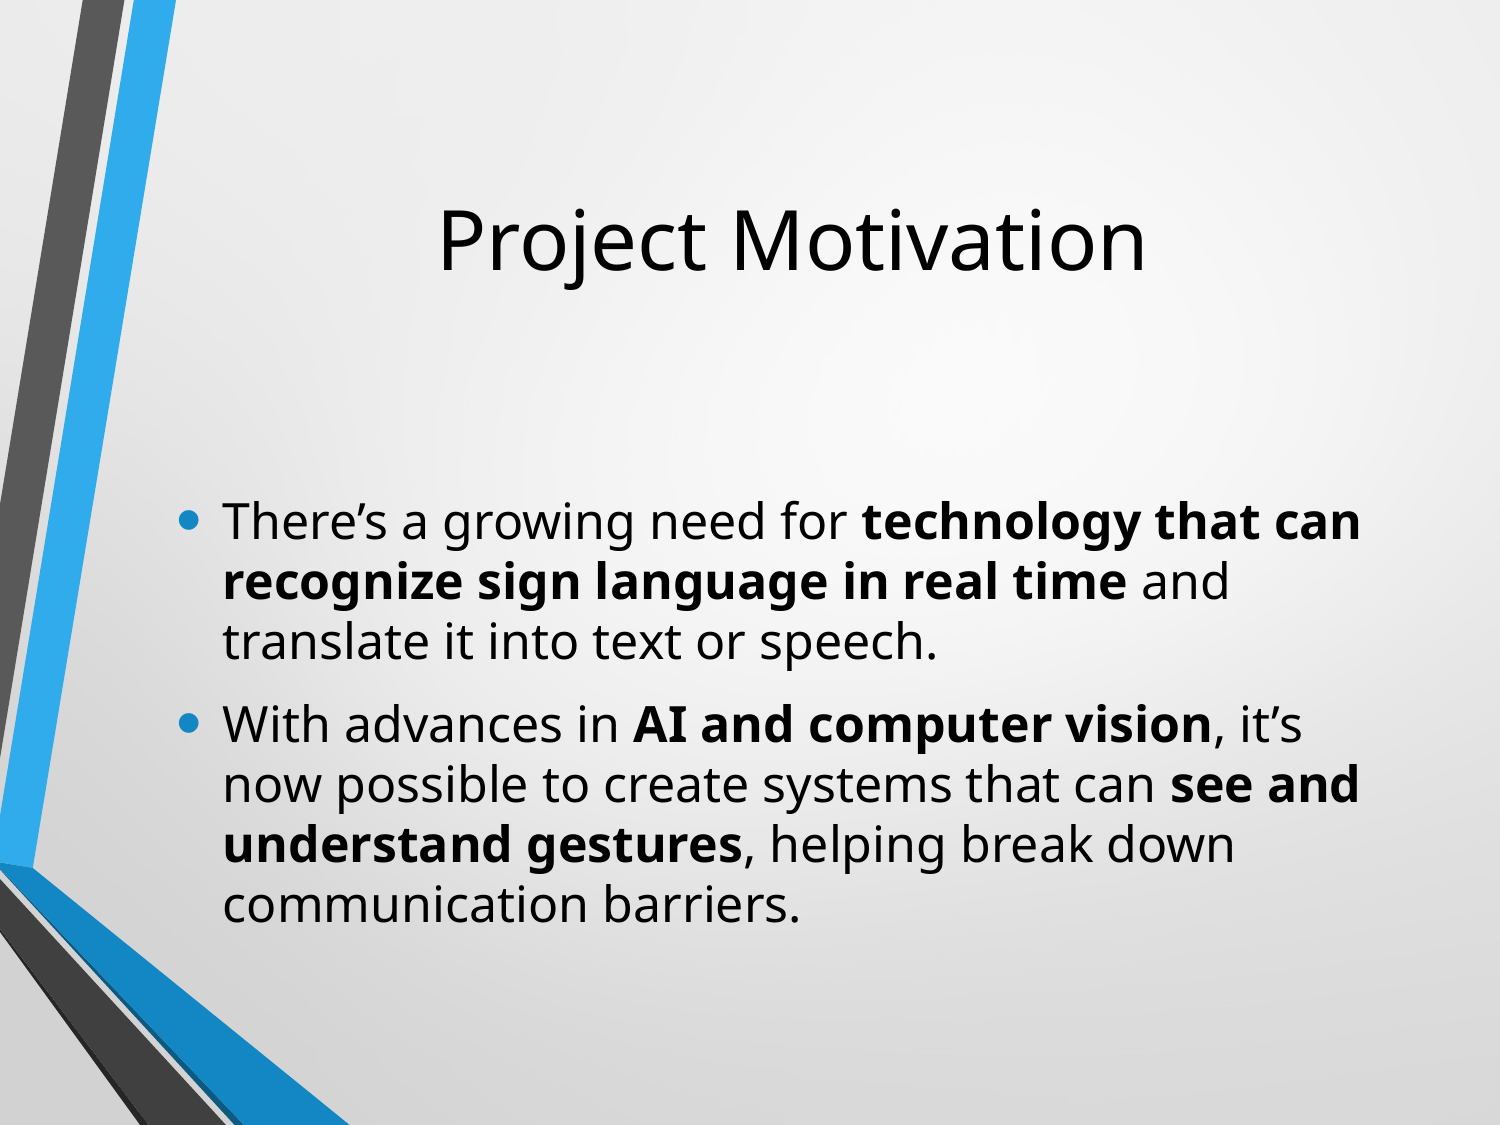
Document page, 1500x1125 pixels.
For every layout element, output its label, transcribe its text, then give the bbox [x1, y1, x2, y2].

title Project Motivation [161, 75, 1425, 400]
list There’s a growing need for technology that can recognize sign language in real time and translate it into text or speech. With advances in AI and computer vision, it’s now possible to create systems that can see and understand gestures, helping break down communication barriers. [161, 437, 1425, 985]
